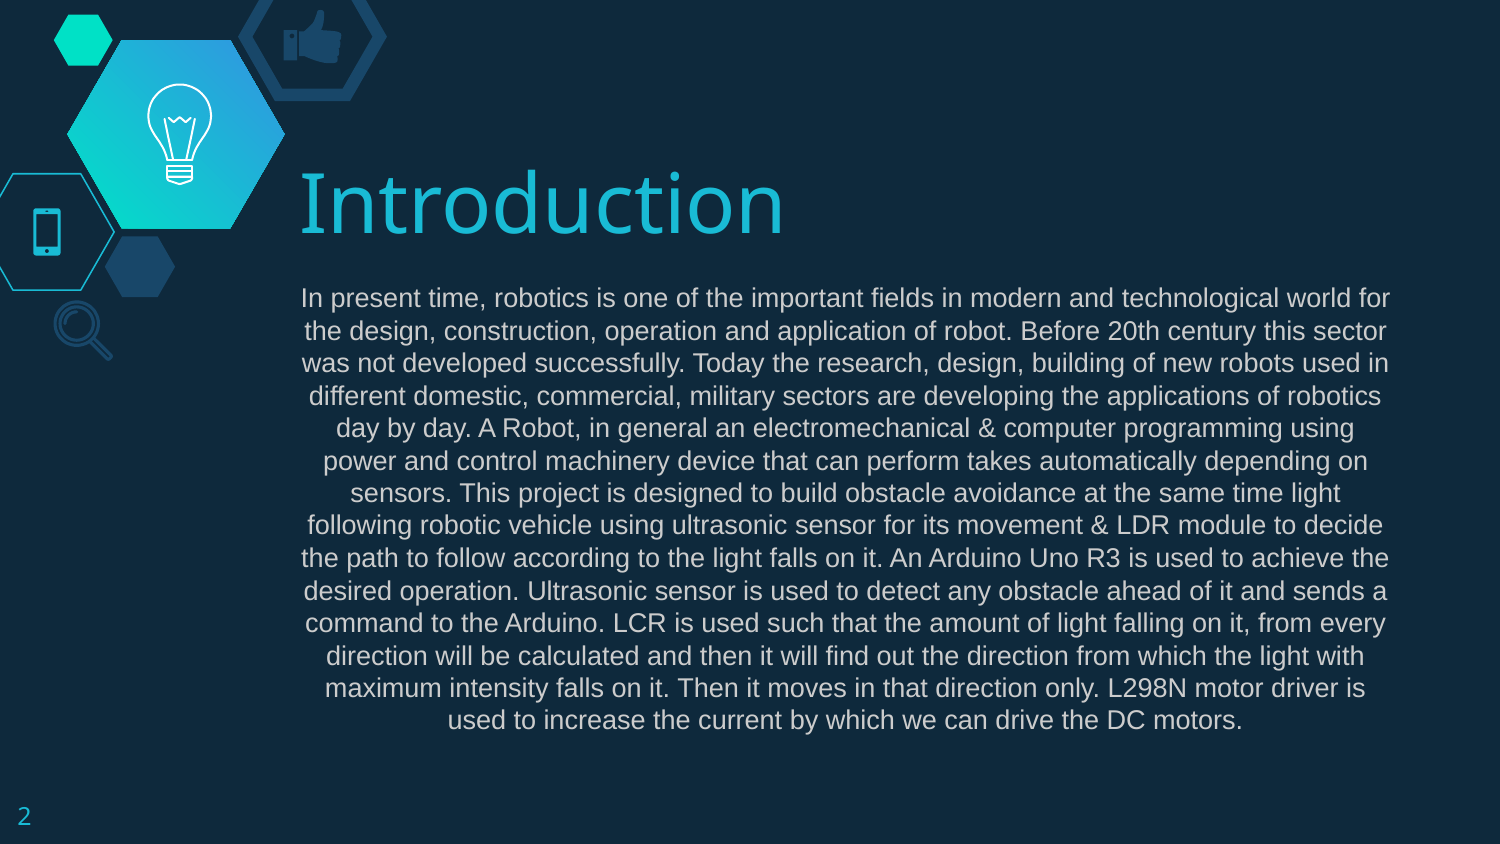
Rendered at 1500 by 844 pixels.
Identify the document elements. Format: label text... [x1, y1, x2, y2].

slide_number 2 [2, 785, 93, 844]
title Introduction [284, 159, 1235, 265]
text_box In present time, robotics is one of the important fields in modern and technological world for the design, construction, operation and application of robot. Before 20th century this sector was not developed successfully. Today the research, design, building of new robots used in different domestic, commercial, military sectors are developing the applications of robotics day by day. A Robot, in general an electromechanical & computer programming using power and control machinery device that can perform takes automatically depending on sensors. This project is designed to build obstacle avoidance at the same time light following robotic vehicle using ultrasonic sensor for its movement & LDR module to decide the path to follow according to the light falls on it. An Arduino Uno R3 is used to achieve the desired operation. Ultrasonic sensor is used to detect any obstacle ahead of it and sends a command to the Arduino. LCR is used such that the amount of light falling on it, from every direction will be calculated and then it will find out the direction from which the light with maximum intensity falls on it. Then it moves in that direction only. L298N motor driver is used to increase the current by which we can drive the DC motors. [284, 265, 1406, 713]
